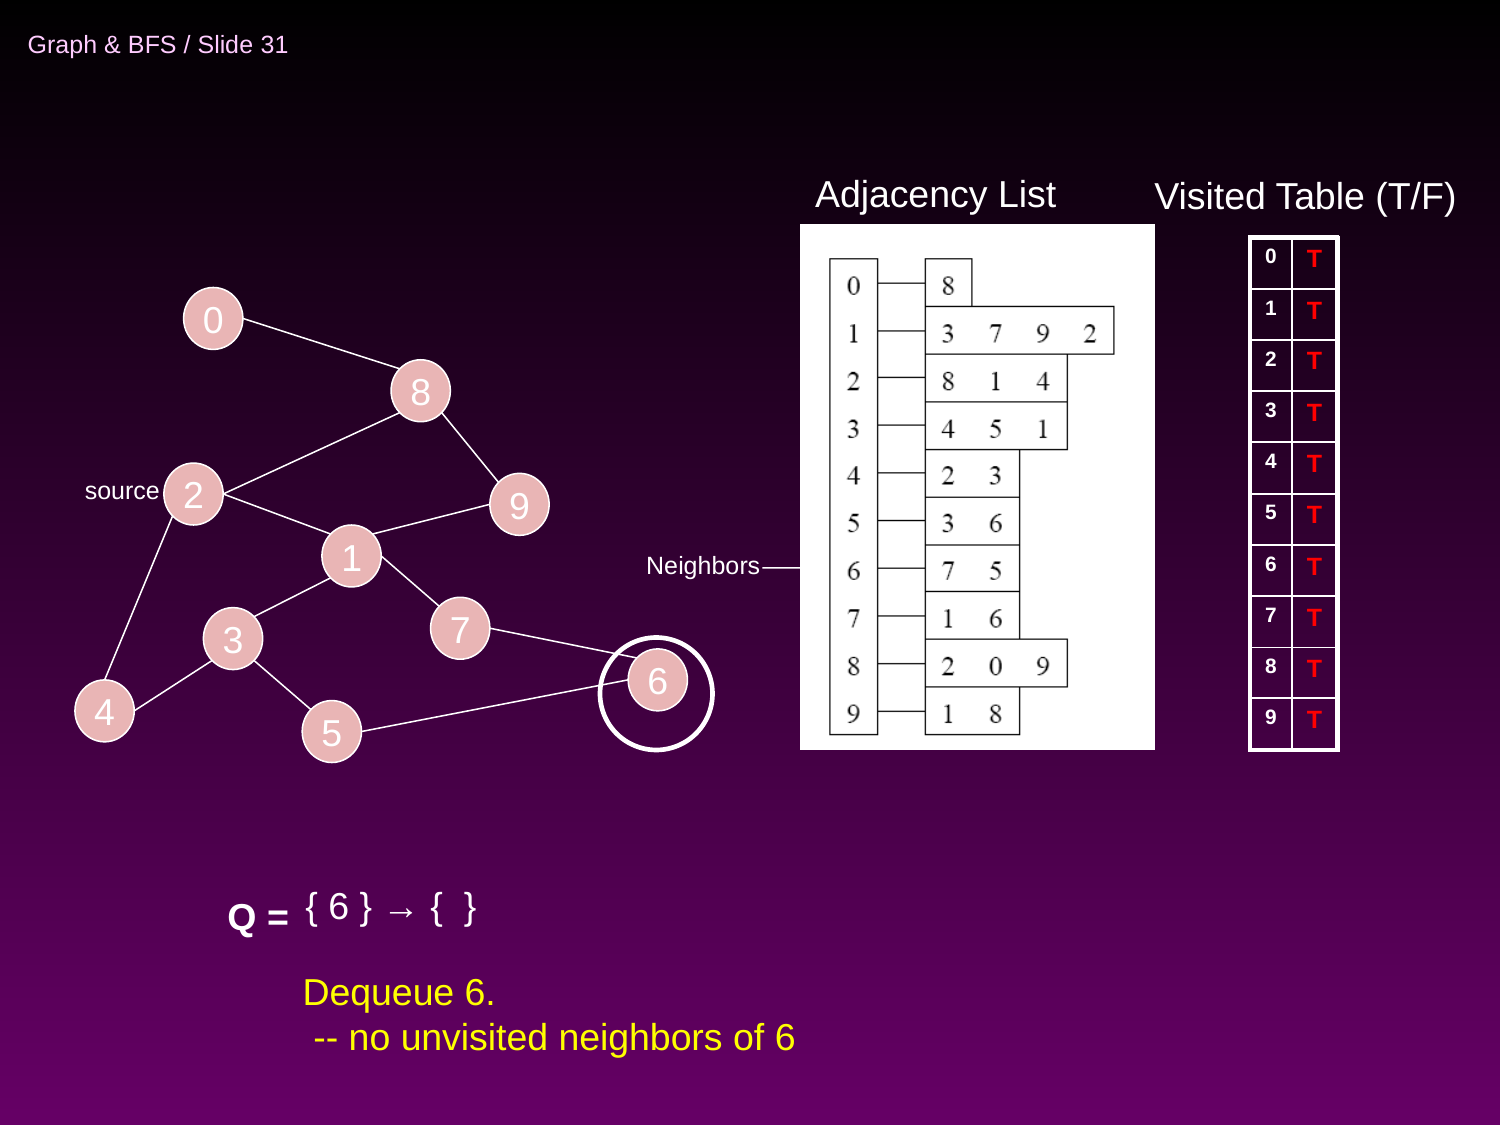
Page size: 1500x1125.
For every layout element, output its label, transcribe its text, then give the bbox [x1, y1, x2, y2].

table_cell 5 [1252, 495, 1291, 544]
table_cell T [1293, 495, 1335, 544]
table_cell T [1293, 699, 1335, 748]
text_box Dequeue 6. -- no unvisited neighbors of 6 [288, 960, 811, 1065]
text_box Neighbors [688, 542, 776, 588]
text_box [688, 647, 713, 741]
table_header 0 [1252, 240, 1291, 288]
table_cell T [1293, 443, 1335, 493]
text_box Q = [212, 885, 290, 945]
table_cell T [1293, 392, 1335, 441]
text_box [799, 224, 1155, 750]
table_cell T [1293, 648, 1335, 697]
text_box Visited Table (T/F) [1139, 164, 1472, 225]
text_box [1262, 362, 1293, 423]
table_cell 4 [1252, 443, 1291, 493]
table_cell 3 [1252, 392, 1291, 441]
text_box { 6 } → { } [290, 874, 503, 960]
table_cell T [1293, 341, 1335, 390]
table_cell 8 [1252, 648, 1291, 697]
text_box Adjacency List [800, 162, 1072, 223]
table_cell 7 [1252, 597, 1291, 647]
table_cell T [1293, 290, 1335, 339]
table_cell T [1293, 546, 1335, 595]
table_cell T [1293, 597, 1335, 647]
table_header T [1293, 240, 1335, 288]
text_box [74, 287, 688, 763]
table_cell 1 [1252, 290, 1291, 339]
table_cell 9 [1252, 699, 1291, 748]
text_box source [70, 467, 74, 513]
table_cell 2 [1252, 341, 1291, 390]
table_cell 6 [1252, 546, 1291, 595]
